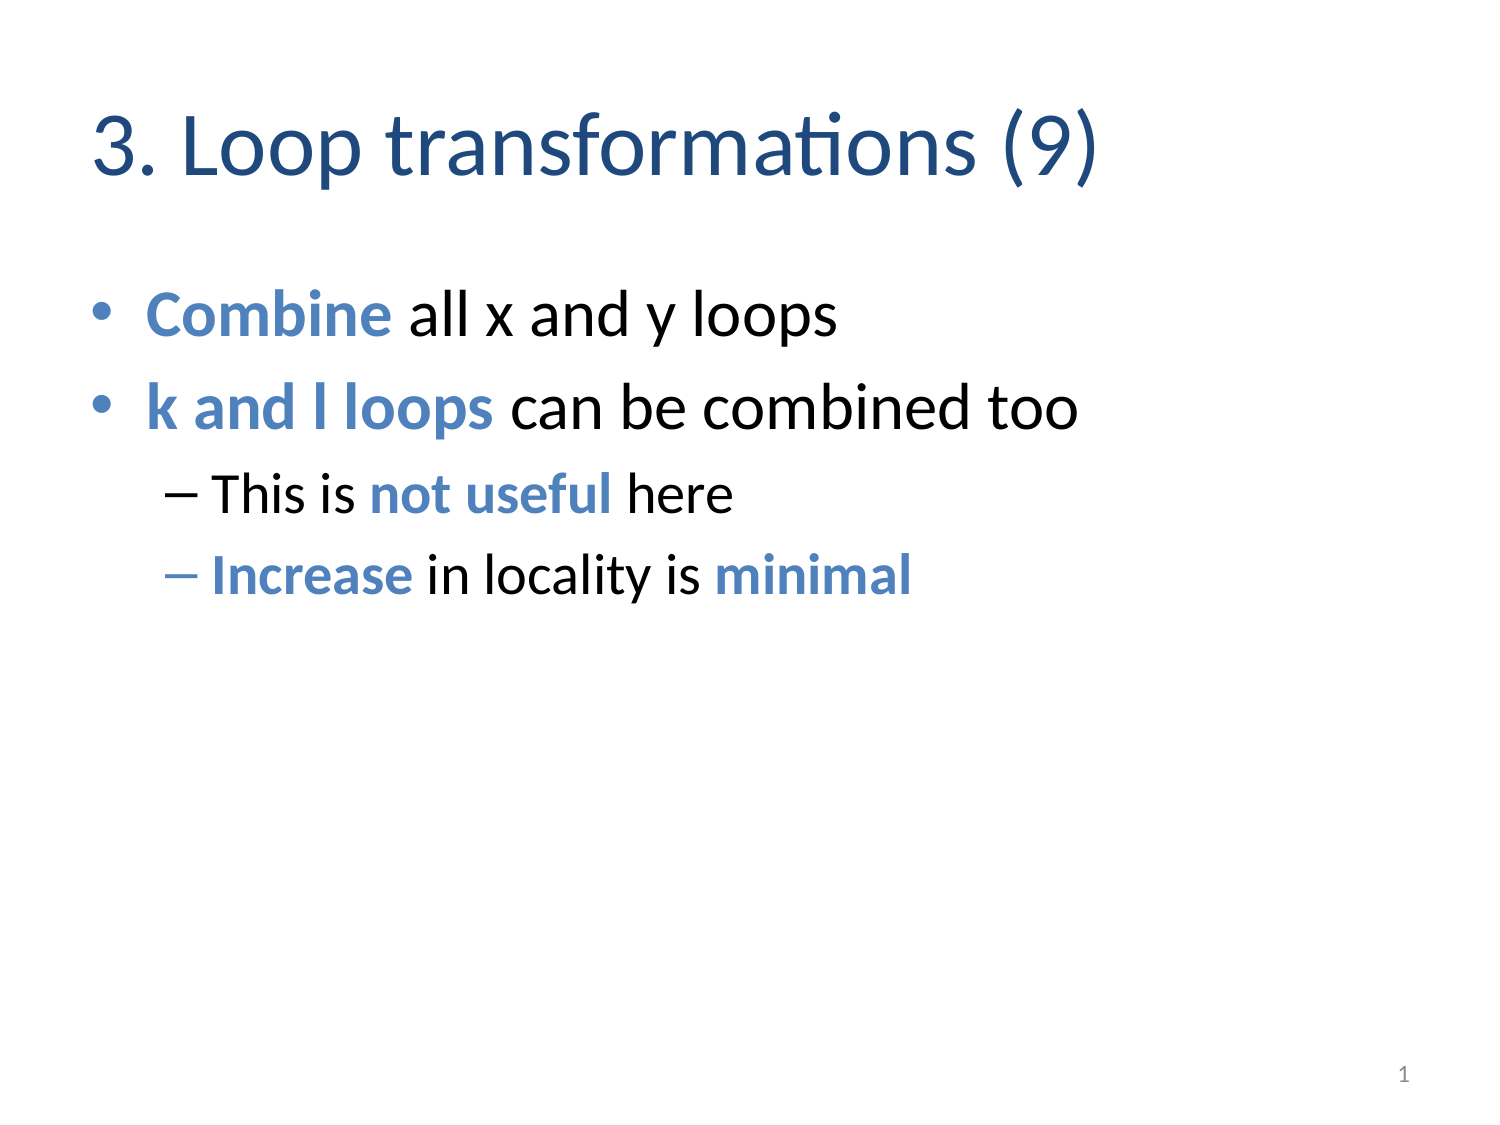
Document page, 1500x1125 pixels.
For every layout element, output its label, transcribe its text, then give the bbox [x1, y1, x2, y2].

title 3. Loop transformations (9) [75, 45, 1425, 233]
list Combine all x and y loops k and l loops can be combined too This is not useful here Increase in locality is minimal [75, 262, 1425, 1005]
slide_number 1 [1074, 1042, 1425, 1103]
